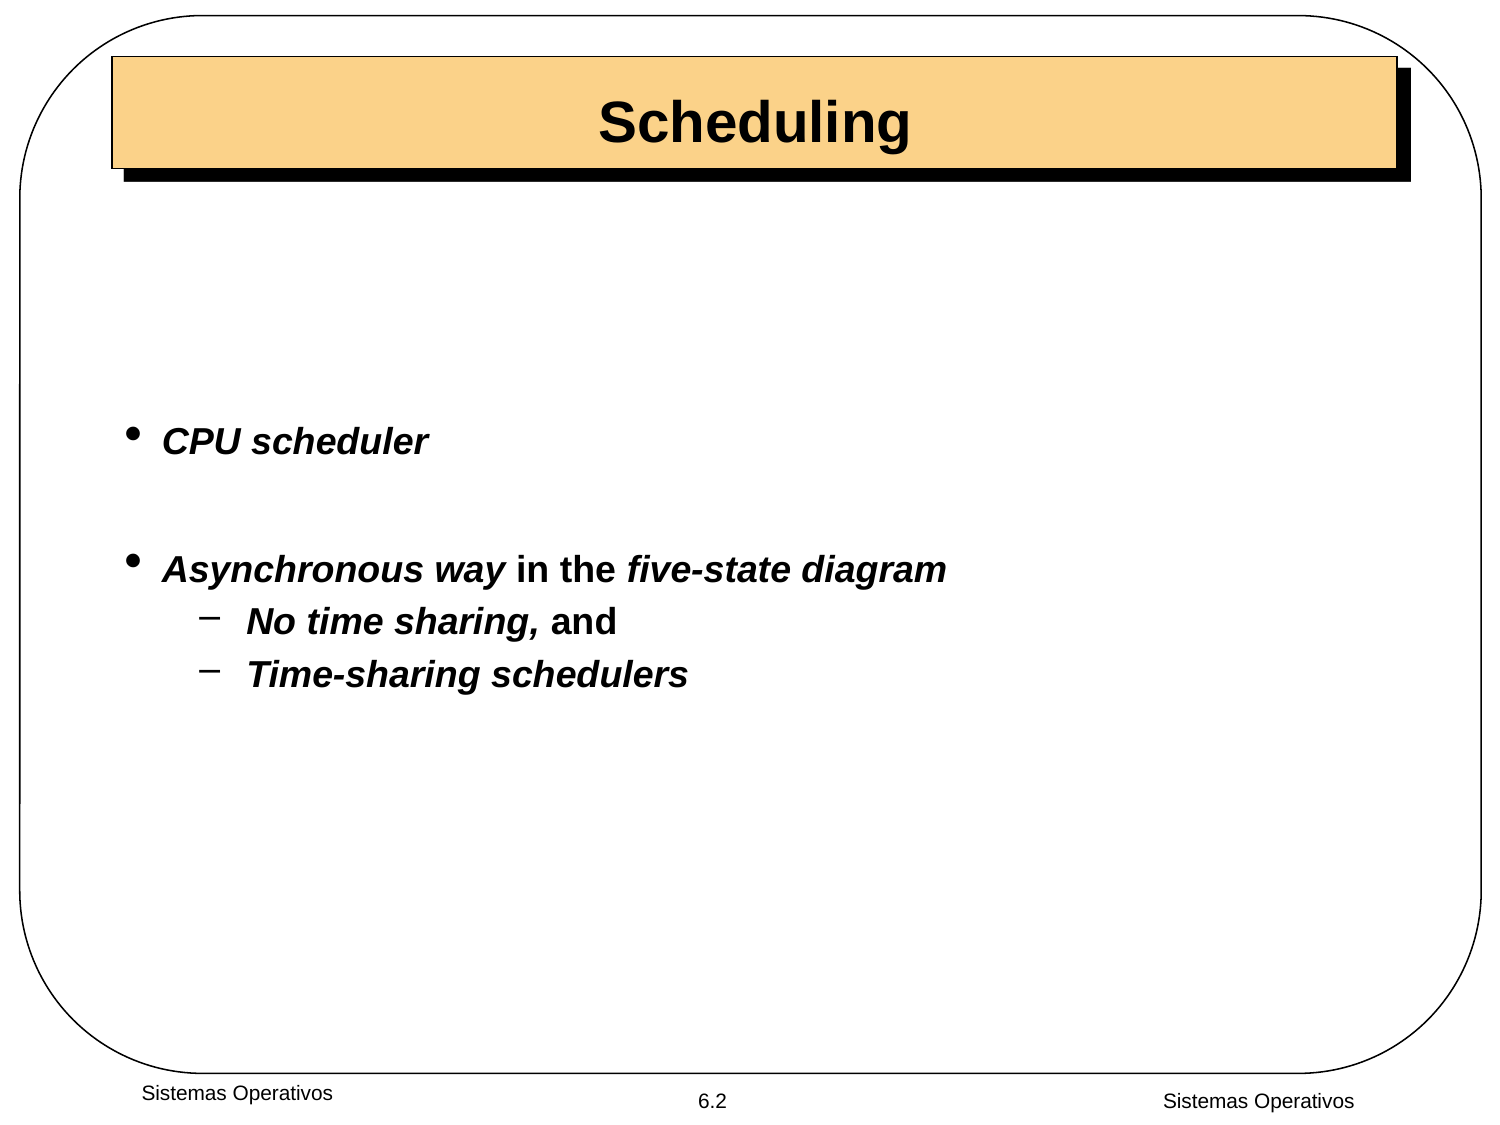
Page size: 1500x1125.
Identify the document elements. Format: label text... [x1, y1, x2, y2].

footer Sistemas Operativos [0, 1072, 476, 1125]
title Scheduling [190, 81, 1321, 157]
list CPU scheduler Asynchronous way in the five-state diagram No time sharing, and Time-sharing schedulers [109, 218, 1403, 958]
